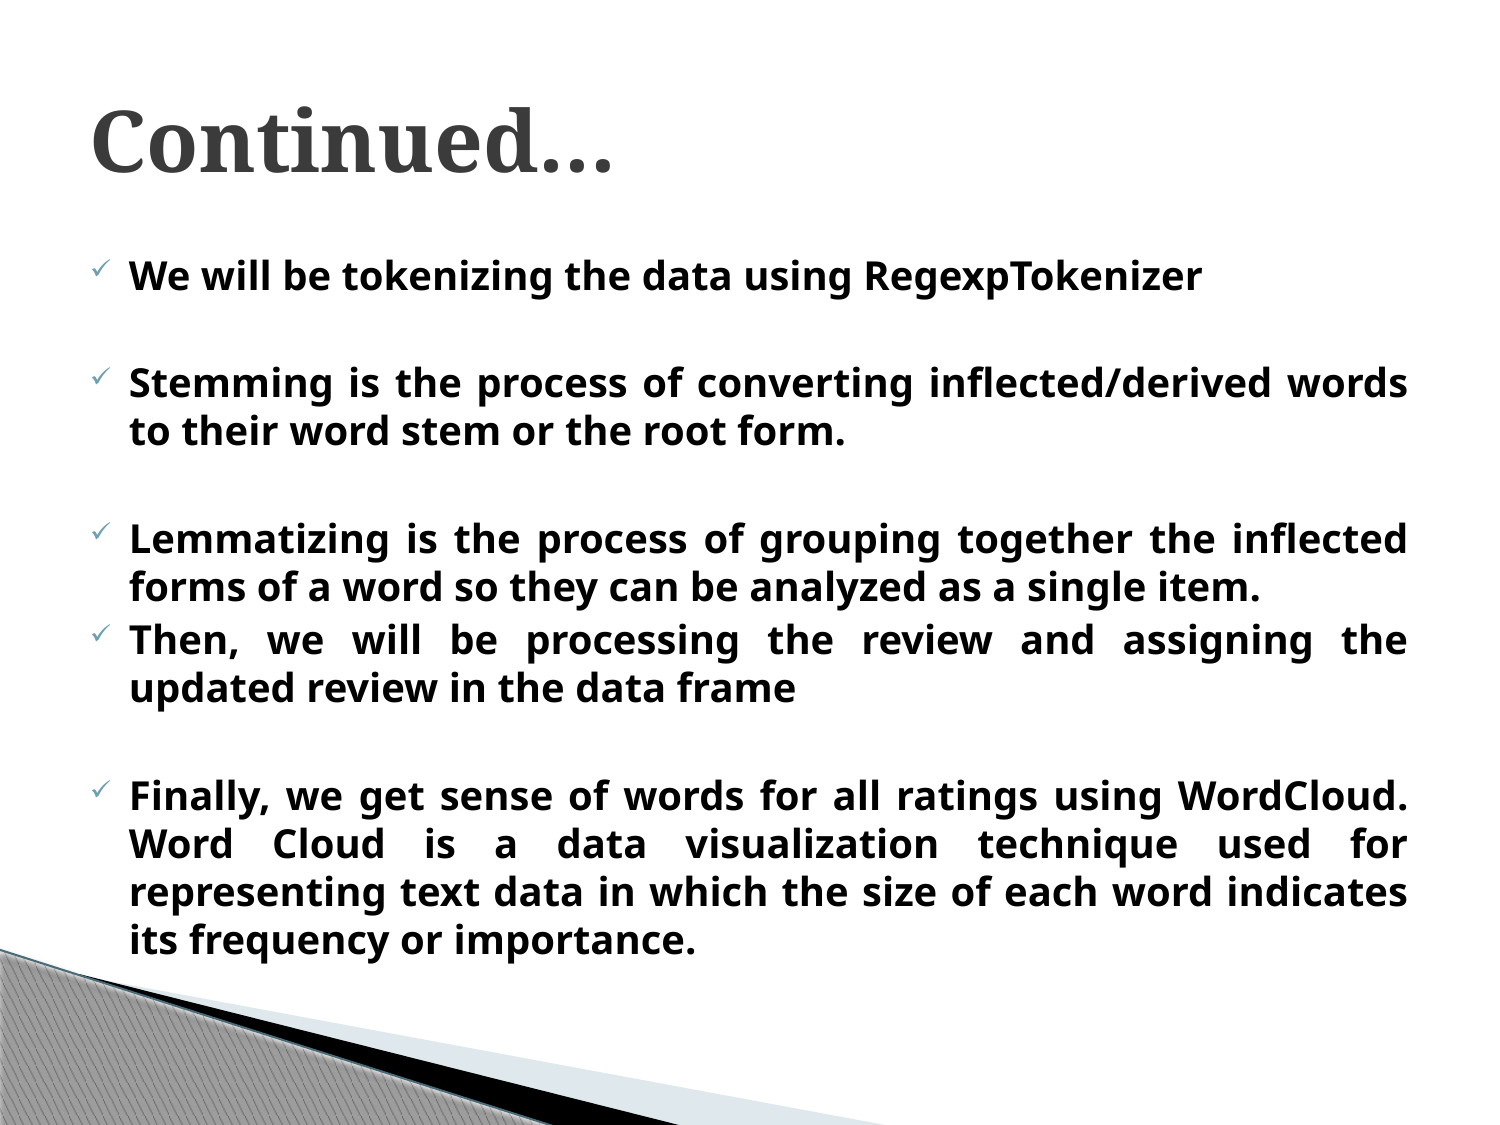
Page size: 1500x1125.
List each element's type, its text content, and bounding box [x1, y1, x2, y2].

list We will be tokenizing the data using RegexpTokenizer Stemming is the process of converting inflected/derived words to their word stem or the root form. Lemmatizing is the process of grouping together the inflected forms of a word so they can be analyzed as a single item. Then, we will be processing the review and assigning the updated review in the data frame Finally, we get sense of words for all ratings using WordCloud. Word Cloud is a data visualization technique used for representing text data in which the size of each word indicates its frequency or importance. [75, 243, 1425, 986]
title Continued… [75, 45, 1425, 233]
